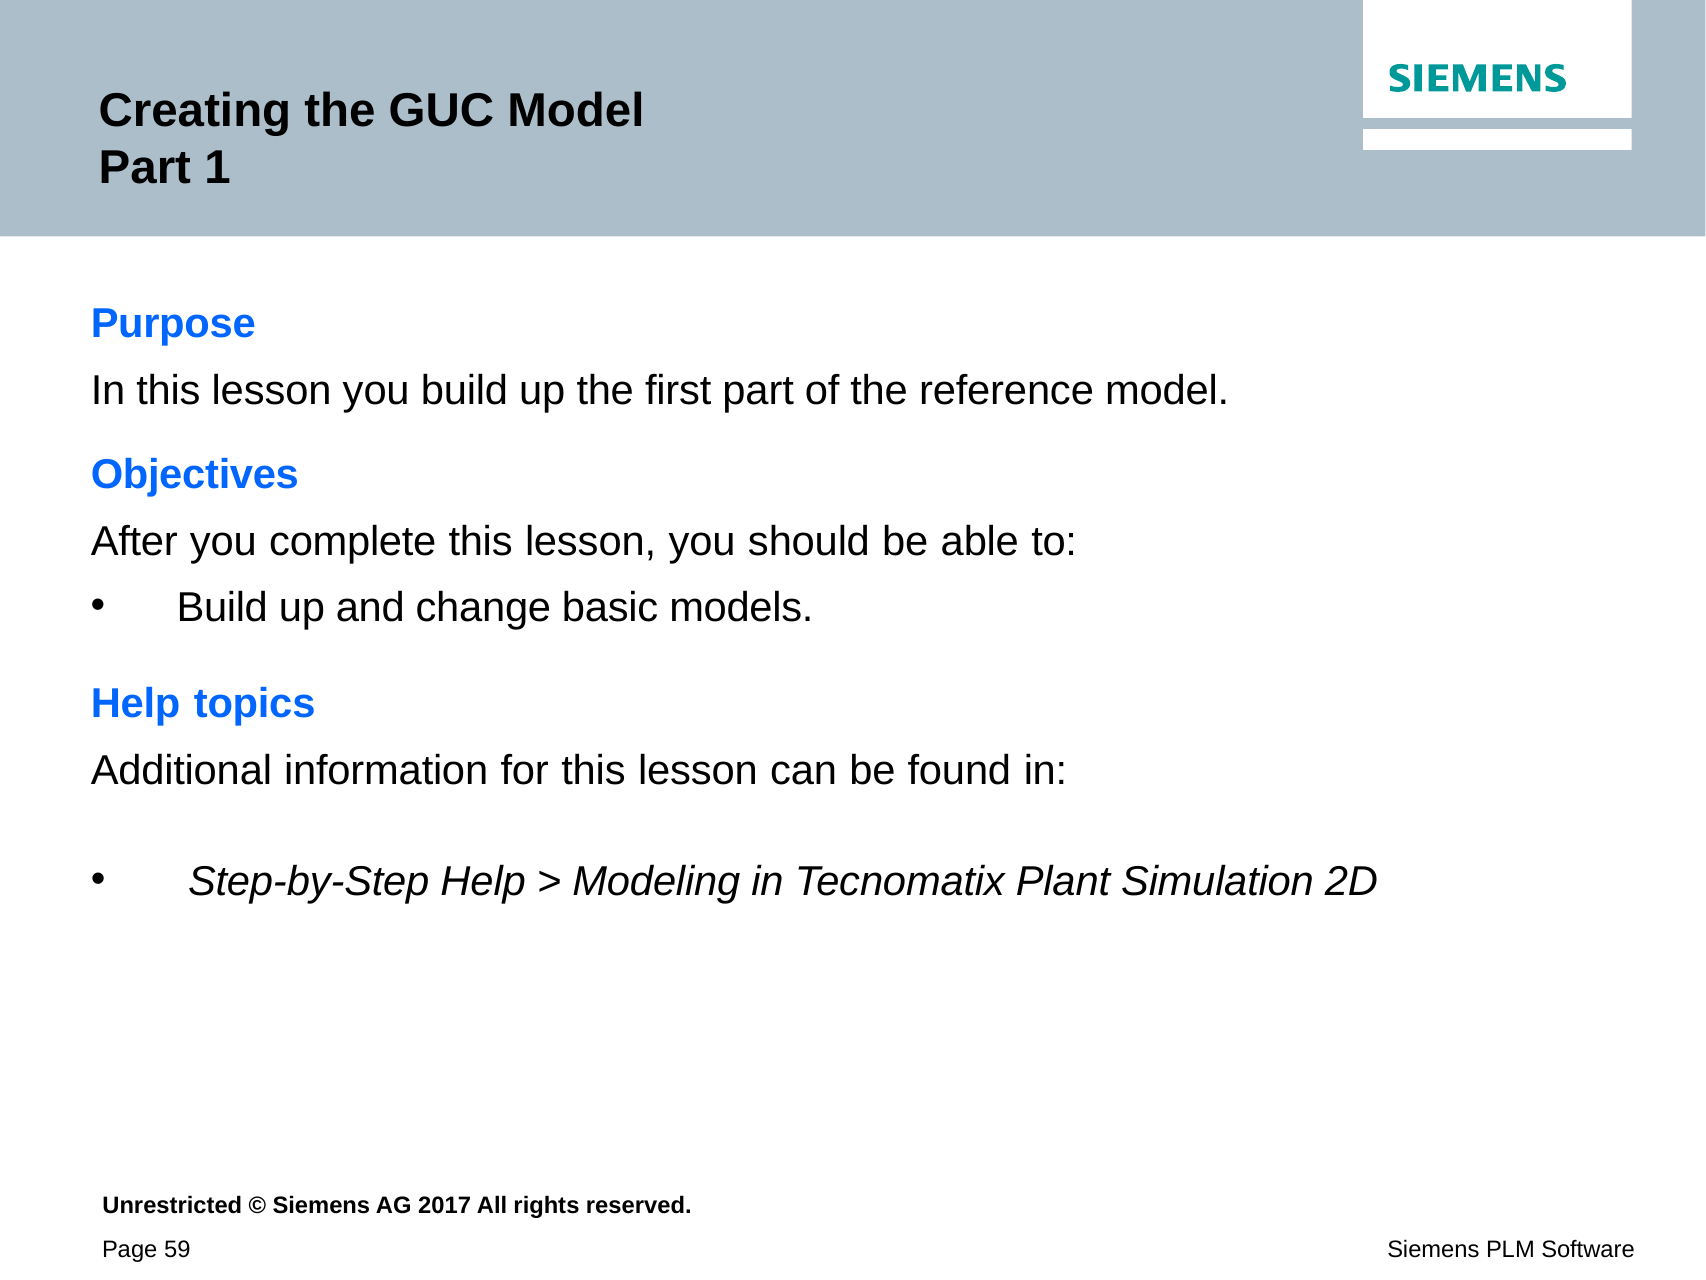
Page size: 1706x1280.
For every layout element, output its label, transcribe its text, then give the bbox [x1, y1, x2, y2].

text_box • [88, 851, 109, 902]
text_box Step-by-Step Help > Modeling in Tecnomatix Plant Simulation 2D [174, 856, 1649, 904]
text_box Purpose In this lesson you build up the first part of the reference model. Objectives After you complete this lesson, you should be able to: Build up and change basic models. Help topics Additional information for this lesson can be found in: [88, 296, 1630, 793]
title Creating the GUC Model Part 1 [0, 0, 1706, 236]
